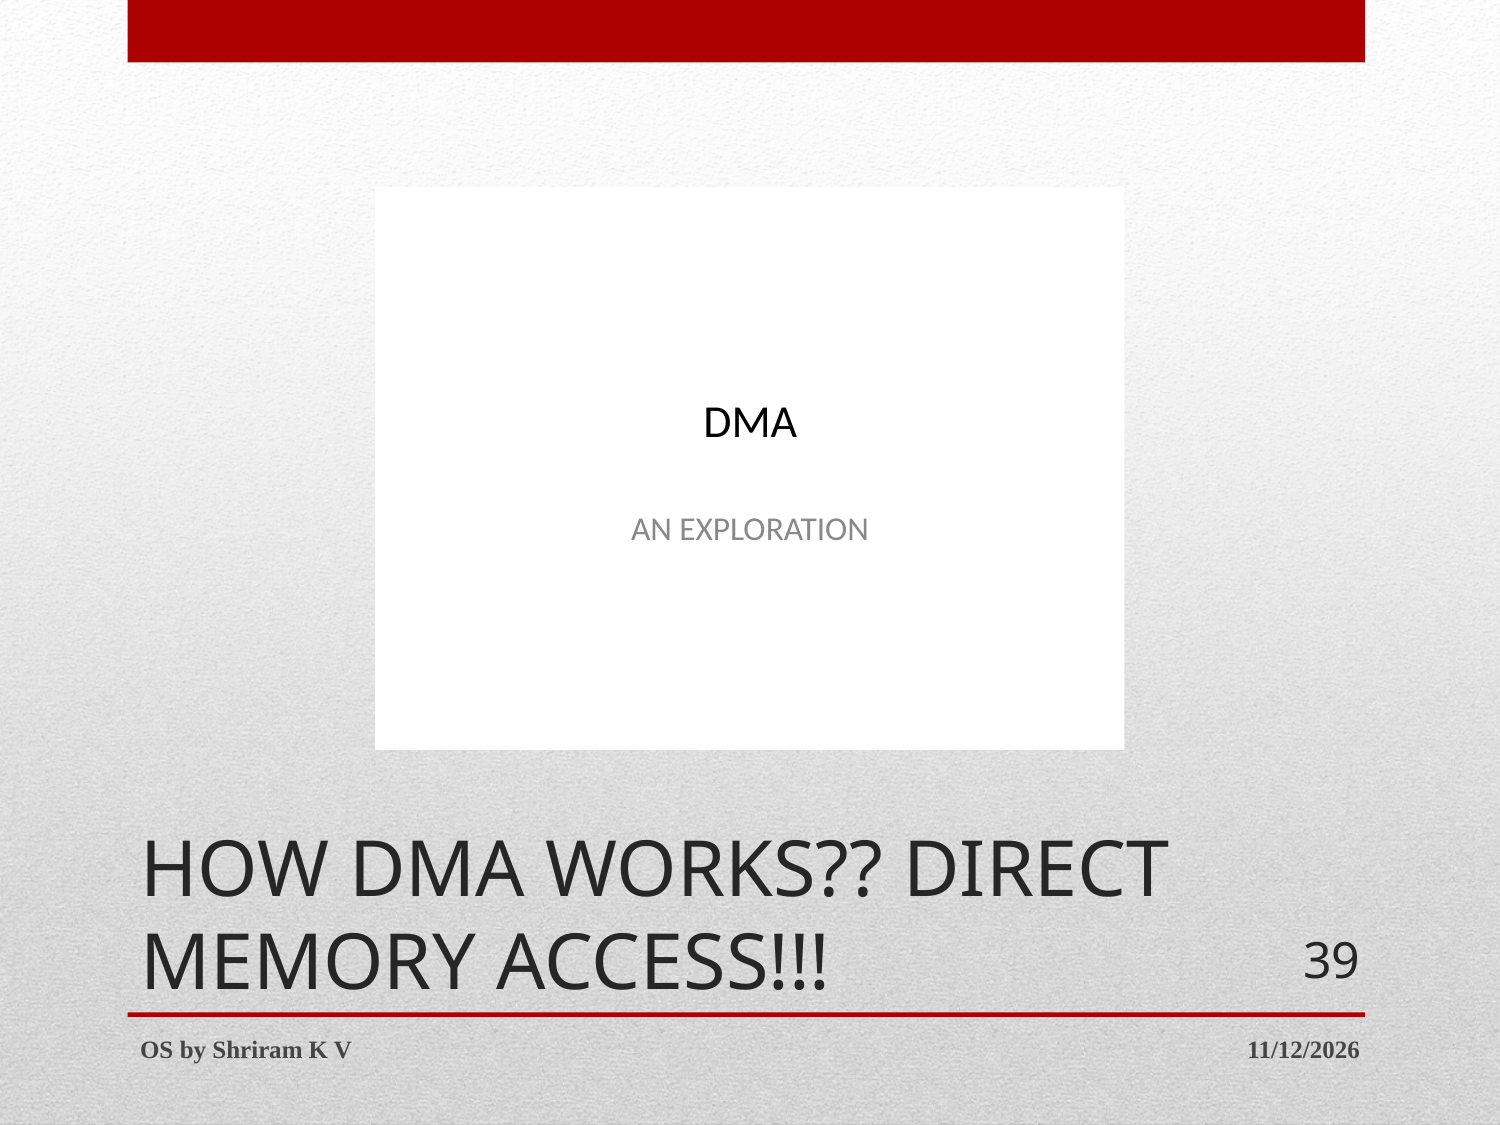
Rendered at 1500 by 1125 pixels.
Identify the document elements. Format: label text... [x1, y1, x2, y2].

slide_number 39 [1250, 933, 1375, 993]
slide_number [1025, 1018, 1375, 1079]
footer OS by Shriram K V [125, 1018, 925, 1079]
title HOW DMA WORKS?? DIRECT MEMORY ACCESS!!! [125, 750, 1238, 1013]
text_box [374, 186, 1126, 751]
